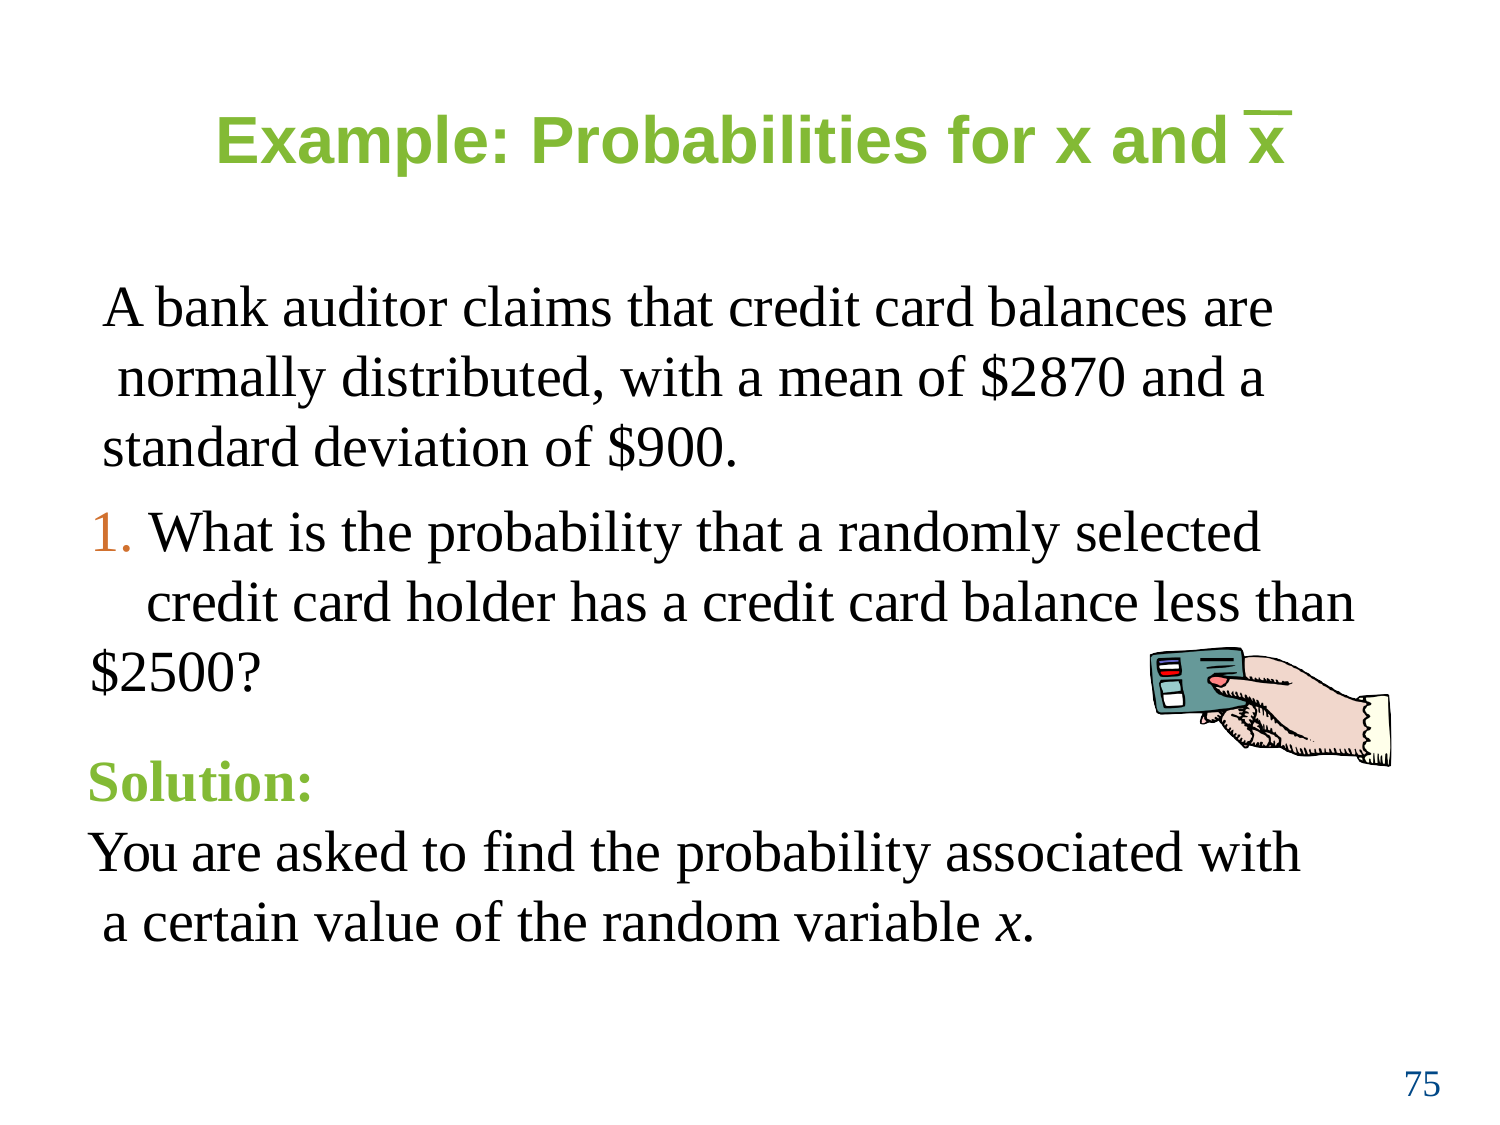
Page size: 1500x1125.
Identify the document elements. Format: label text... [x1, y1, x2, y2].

text_box [1363, 647, 1392, 767]
title Example: Probabilities for x and x [213, 94, 1288, 265]
slide_number 75 [1399, 1061, 1465, 1125]
text_box A bank auditor claims that credit card balances are normally distributed, with a mean of $2870 and a standard deviation of $900. 1. What is the probability that a randomly selected credit card holder has a credit card balance less than $2500? Solution: You are asked to find the probability associated with a certain value of the random variable x. [87, 265, 1363, 953]
